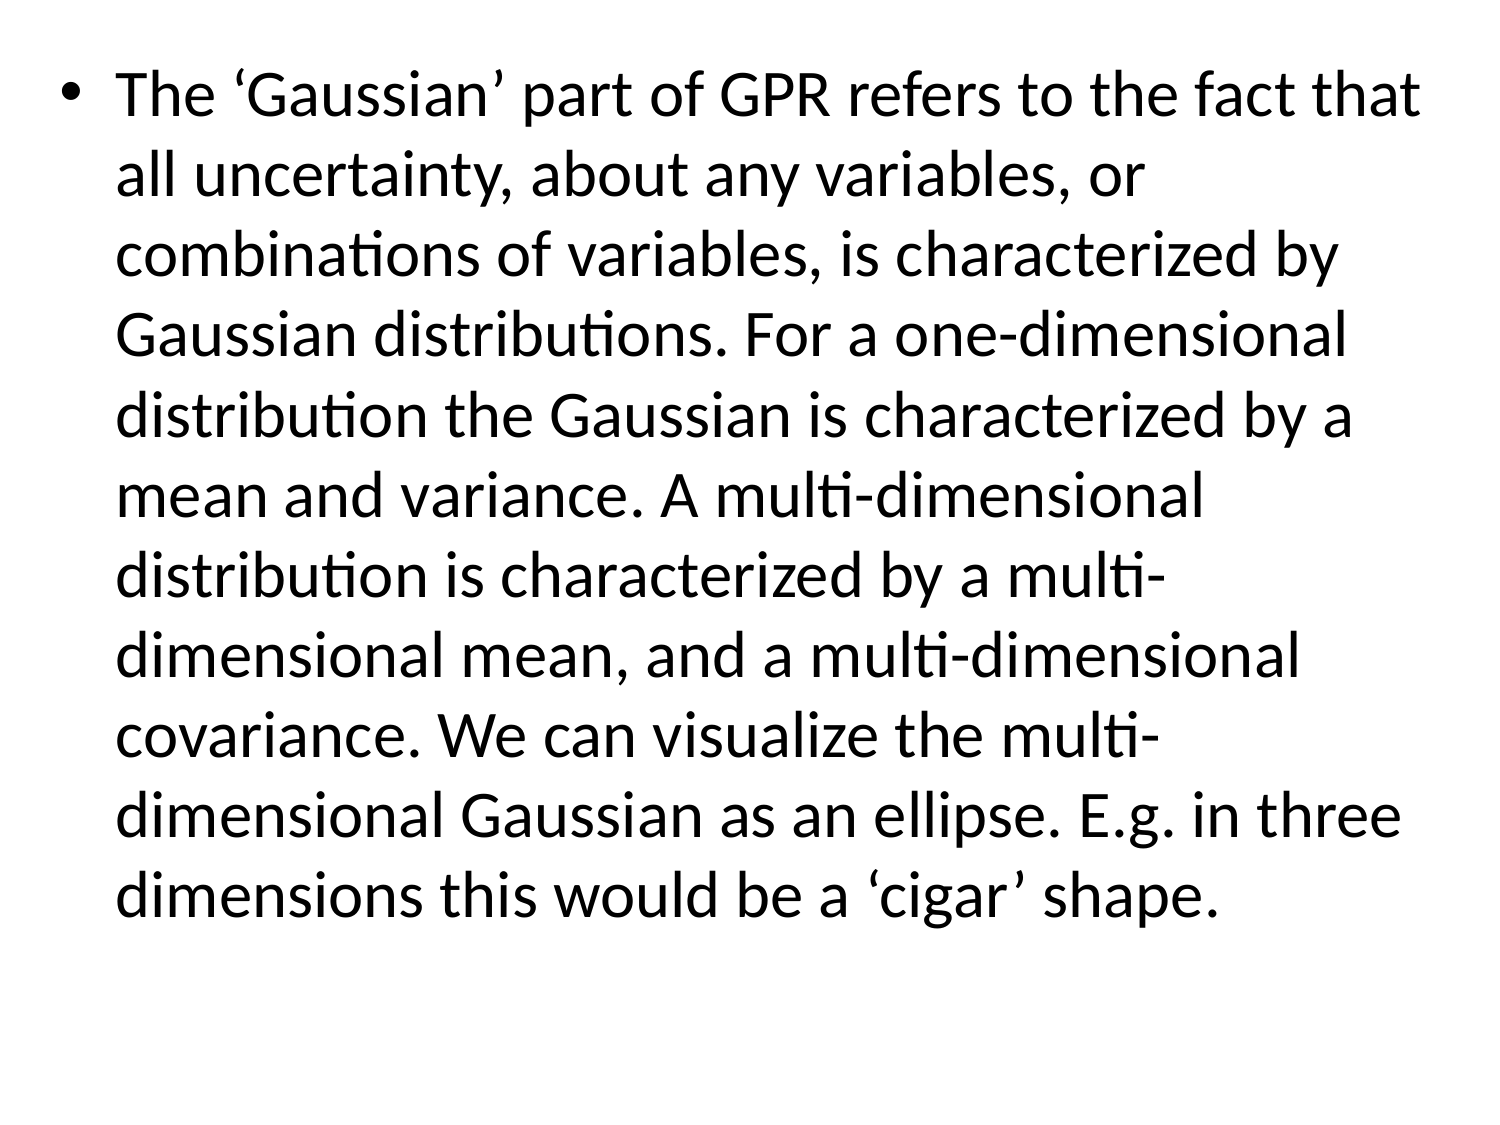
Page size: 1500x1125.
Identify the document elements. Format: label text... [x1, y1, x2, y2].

list The ‘Gaussian’ part of GPR refers to the fact that all uncertainty, about any variables, or combinations of variables, is characterized by Gaussian distributions. For a one-dimensional distribution the Gaussian is characterized by a mean and variance. A multi-dimensional distribution is characterized by a multi-dimensional mean, and a multi-dimensional covariance. We can visualize the multi-dimensional Gaussian as an ellipse. E.g. in three dimensions this would be a ‘cigar’ shape. [44, 42, 1455, 1005]
